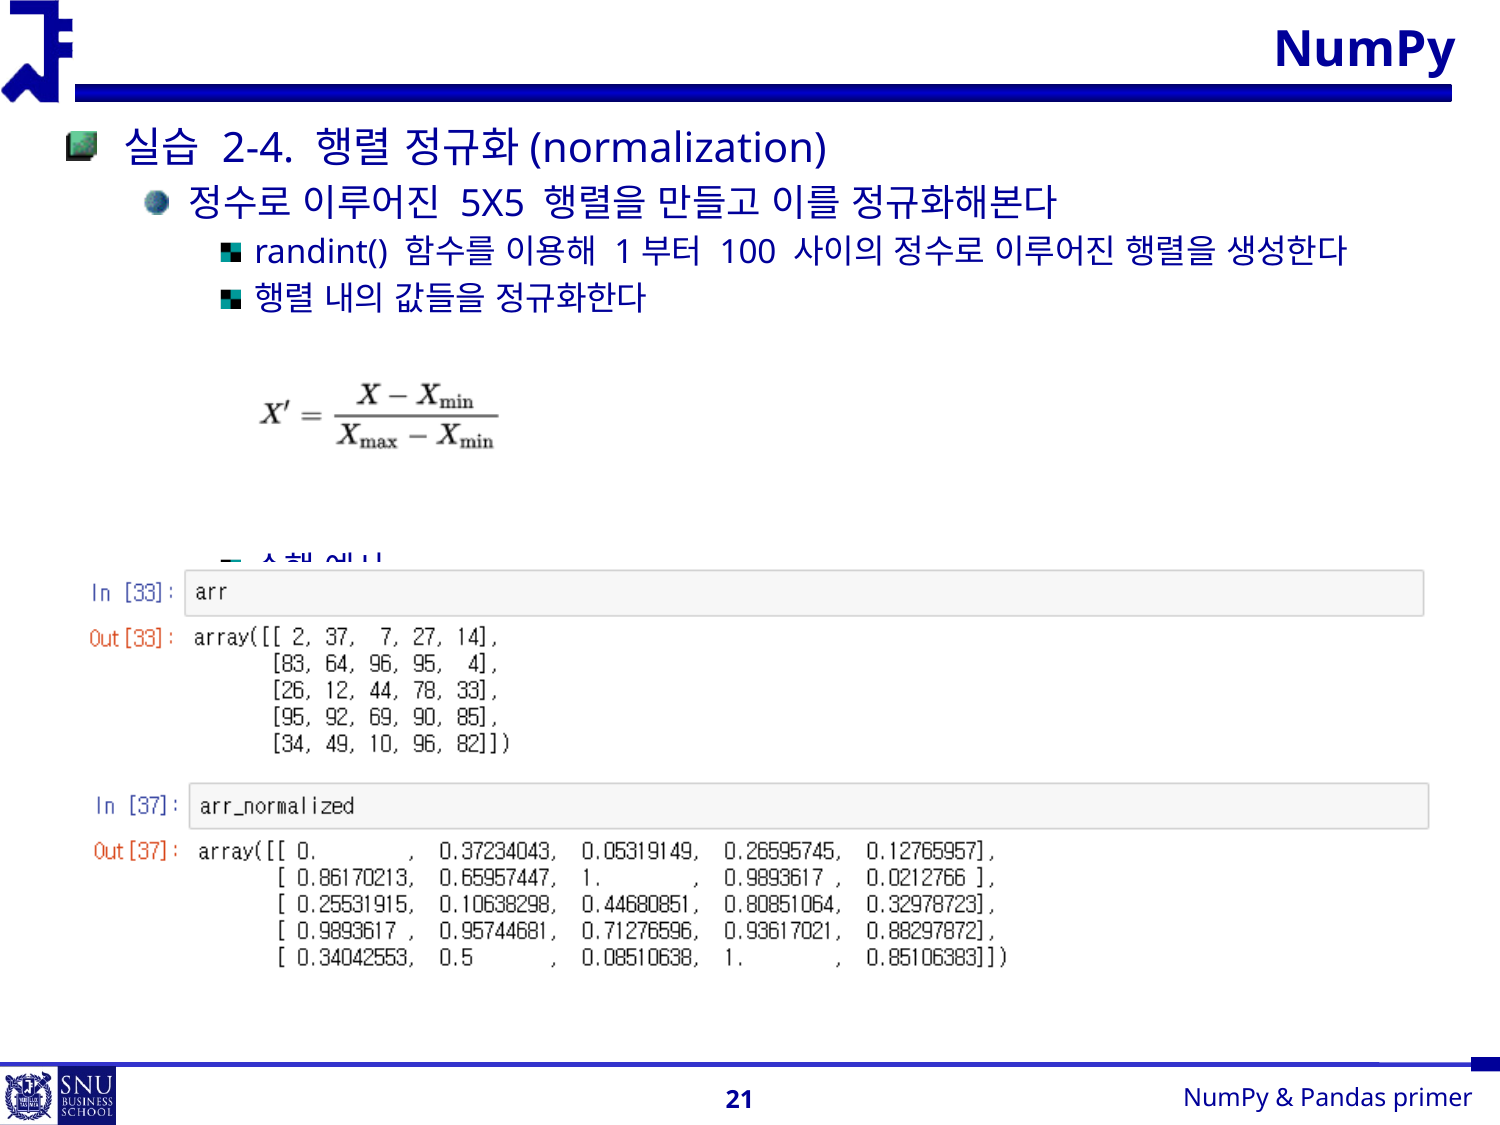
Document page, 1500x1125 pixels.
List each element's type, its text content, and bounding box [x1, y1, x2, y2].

footer NumPy & Pandas primer [808, 1073, 1489, 1125]
text_box [1471, 1057, 1500, 1072]
picture [0, 1066, 116, 1125]
list 실습 2-4. 행렬 정규화(normalization) 정수로 이루어진 5X5 행렬을 만들고 이를 정규화해본다 randint() 함수를 이용해 1부터 100 사이의 정수로 이루어진 행렬을 생성한다 행렬 내의 값들을 정규화한다 수행 예시 [51, 113, 1455, 1036]
picture [216, 285, 241, 309]
picture [0, 0, 74, 104]
picture [239, 358, 510, 468]
picture [66, 131, 97, 161]
picture [216, 238, 241, 262]
title NumPy [75, 18, 1471, 74]
slide_number 21 [683, 1075, 797, 1110]
picture [141, 187, 169, 215]
picture [67, 774, 1450, 984]
picture [61, 555, 1445, 771]
